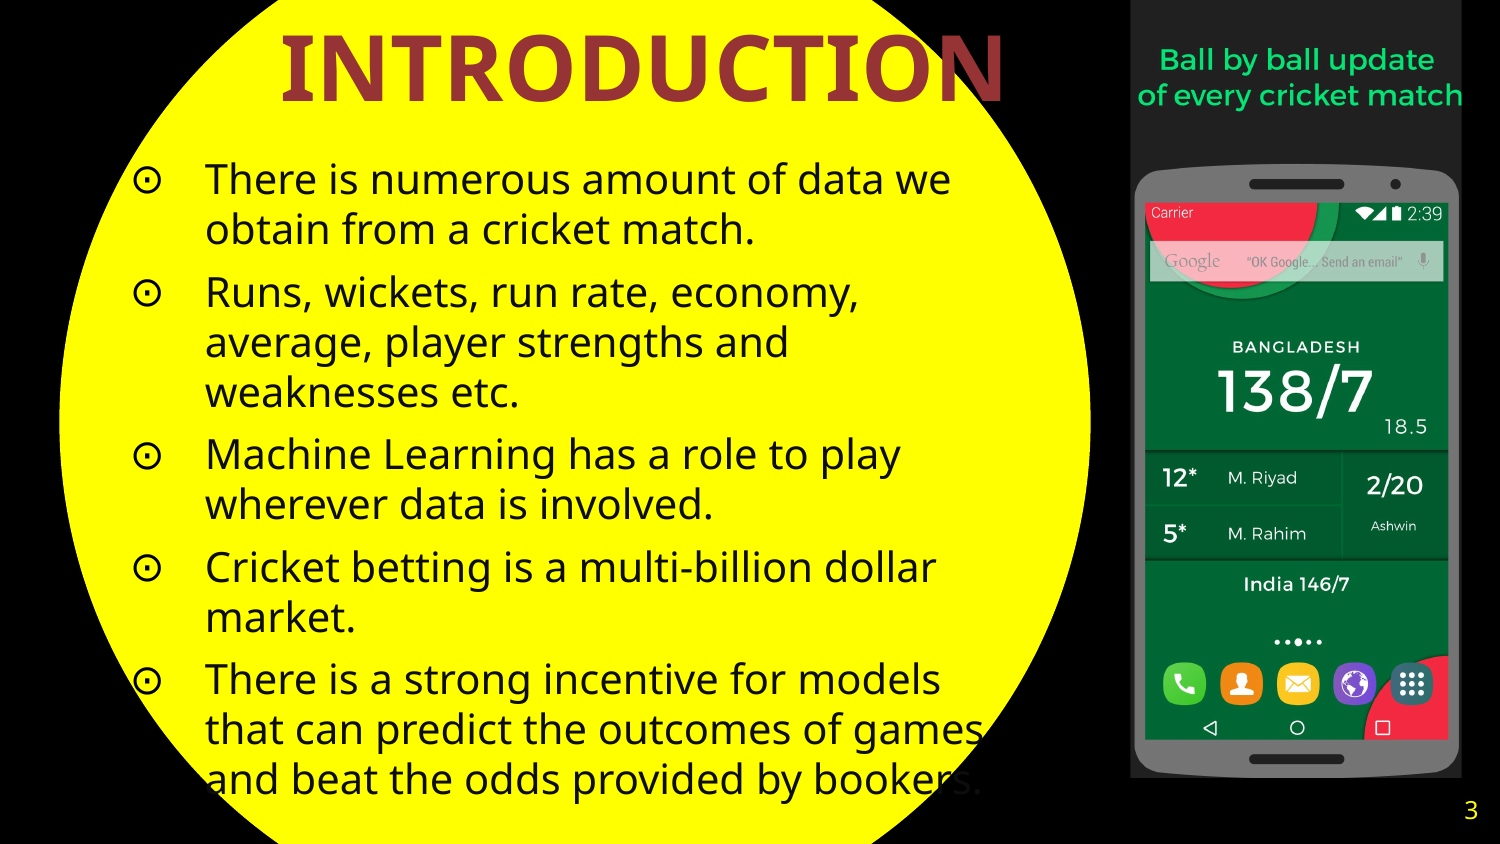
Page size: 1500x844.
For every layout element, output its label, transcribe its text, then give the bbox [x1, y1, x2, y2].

picture [1129, 0, 1462, 780]
list There is numerous amount of data we obtain from a cricket match. Runs, wickets, run rate, economy, average, player strengths and weaknesses etc. Machine Learning has a role to play wherever data is involved. Cricket betting is a multi-billion dollar market. There is a strong incentive for models that can predict the outcomes of games and beat the odds provided by bookers. [115, 137, 1012, 780]
slide_number 3 [1403, 779, 1494, 844]
title INTRODUCTION [265, 0, 1127, 186]
